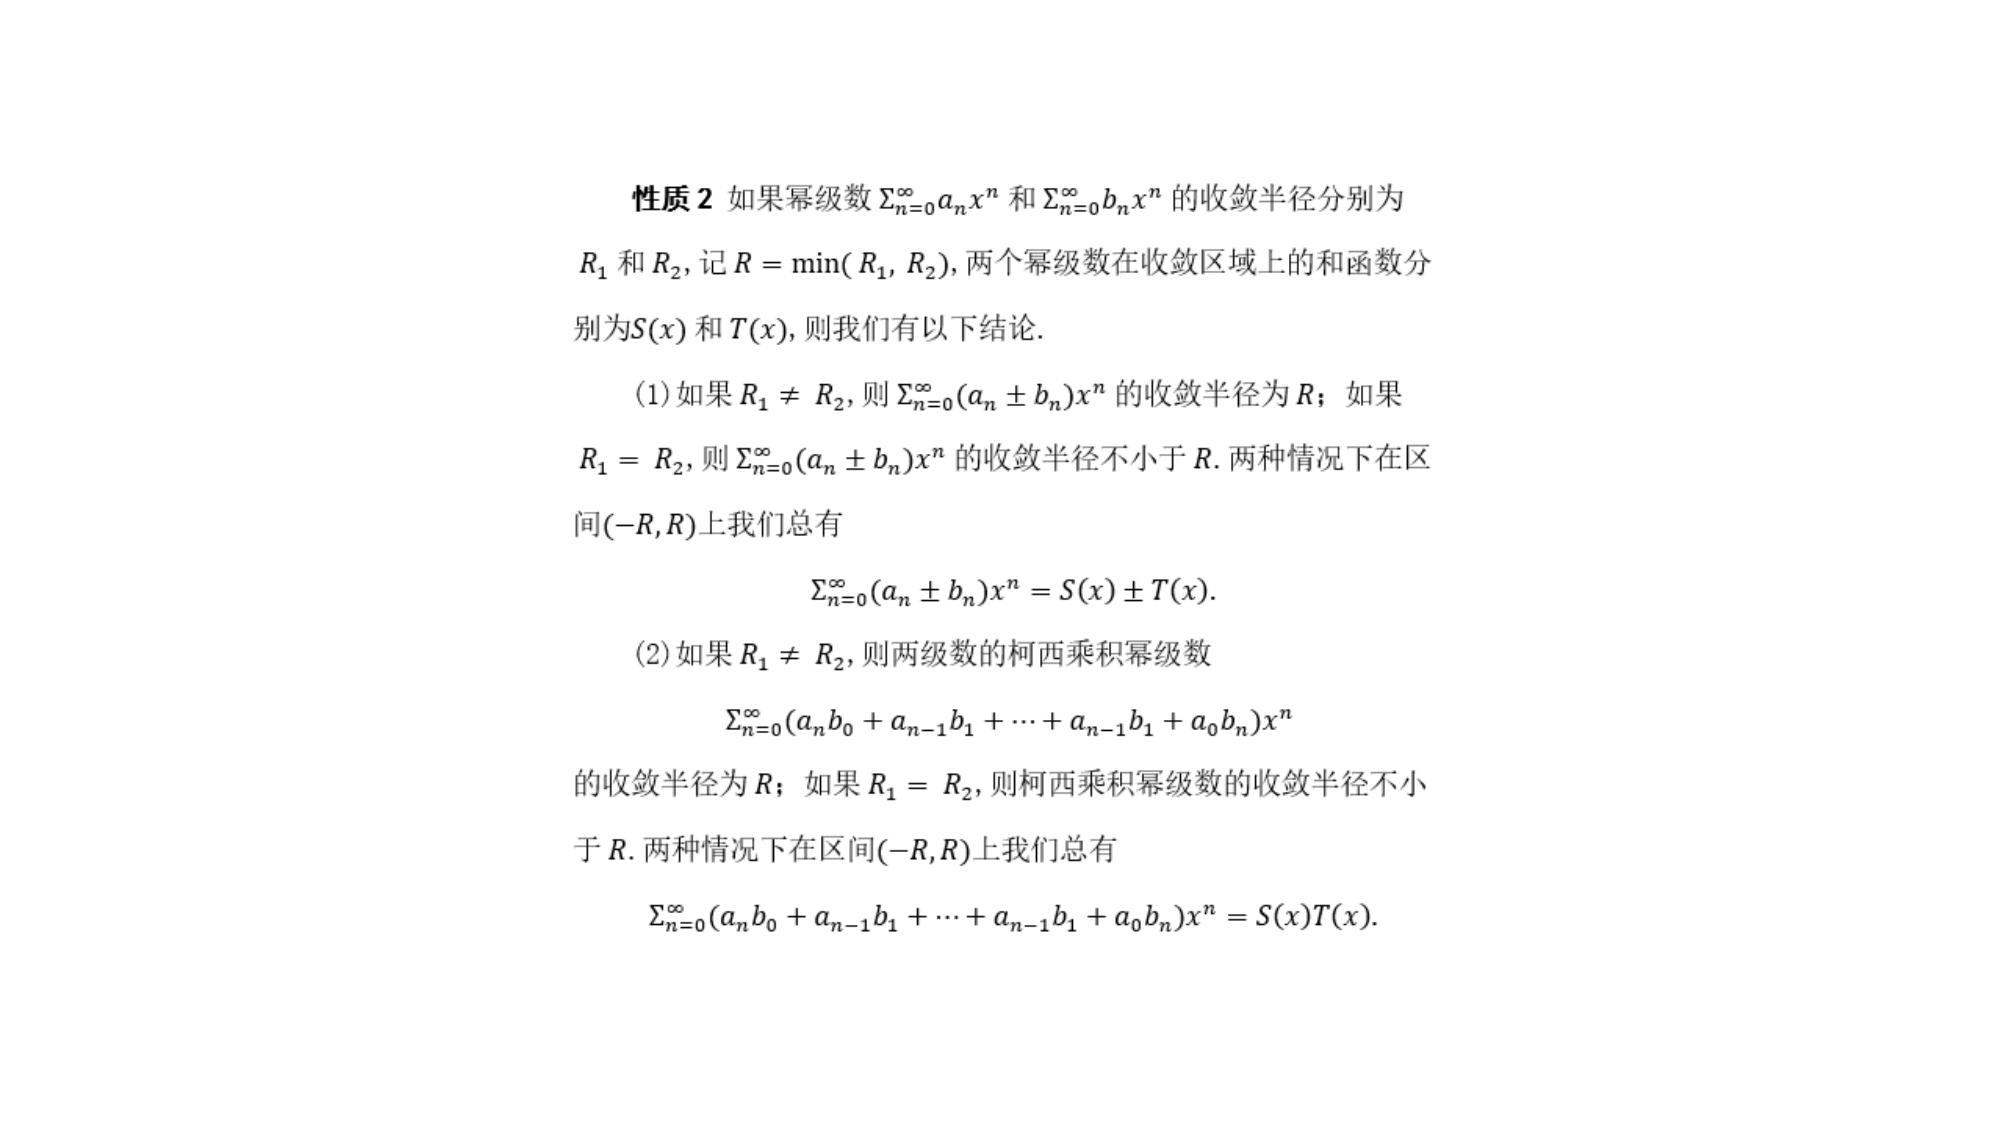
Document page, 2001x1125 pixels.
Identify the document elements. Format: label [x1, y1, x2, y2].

picture [543, 140, 1457, 985]
